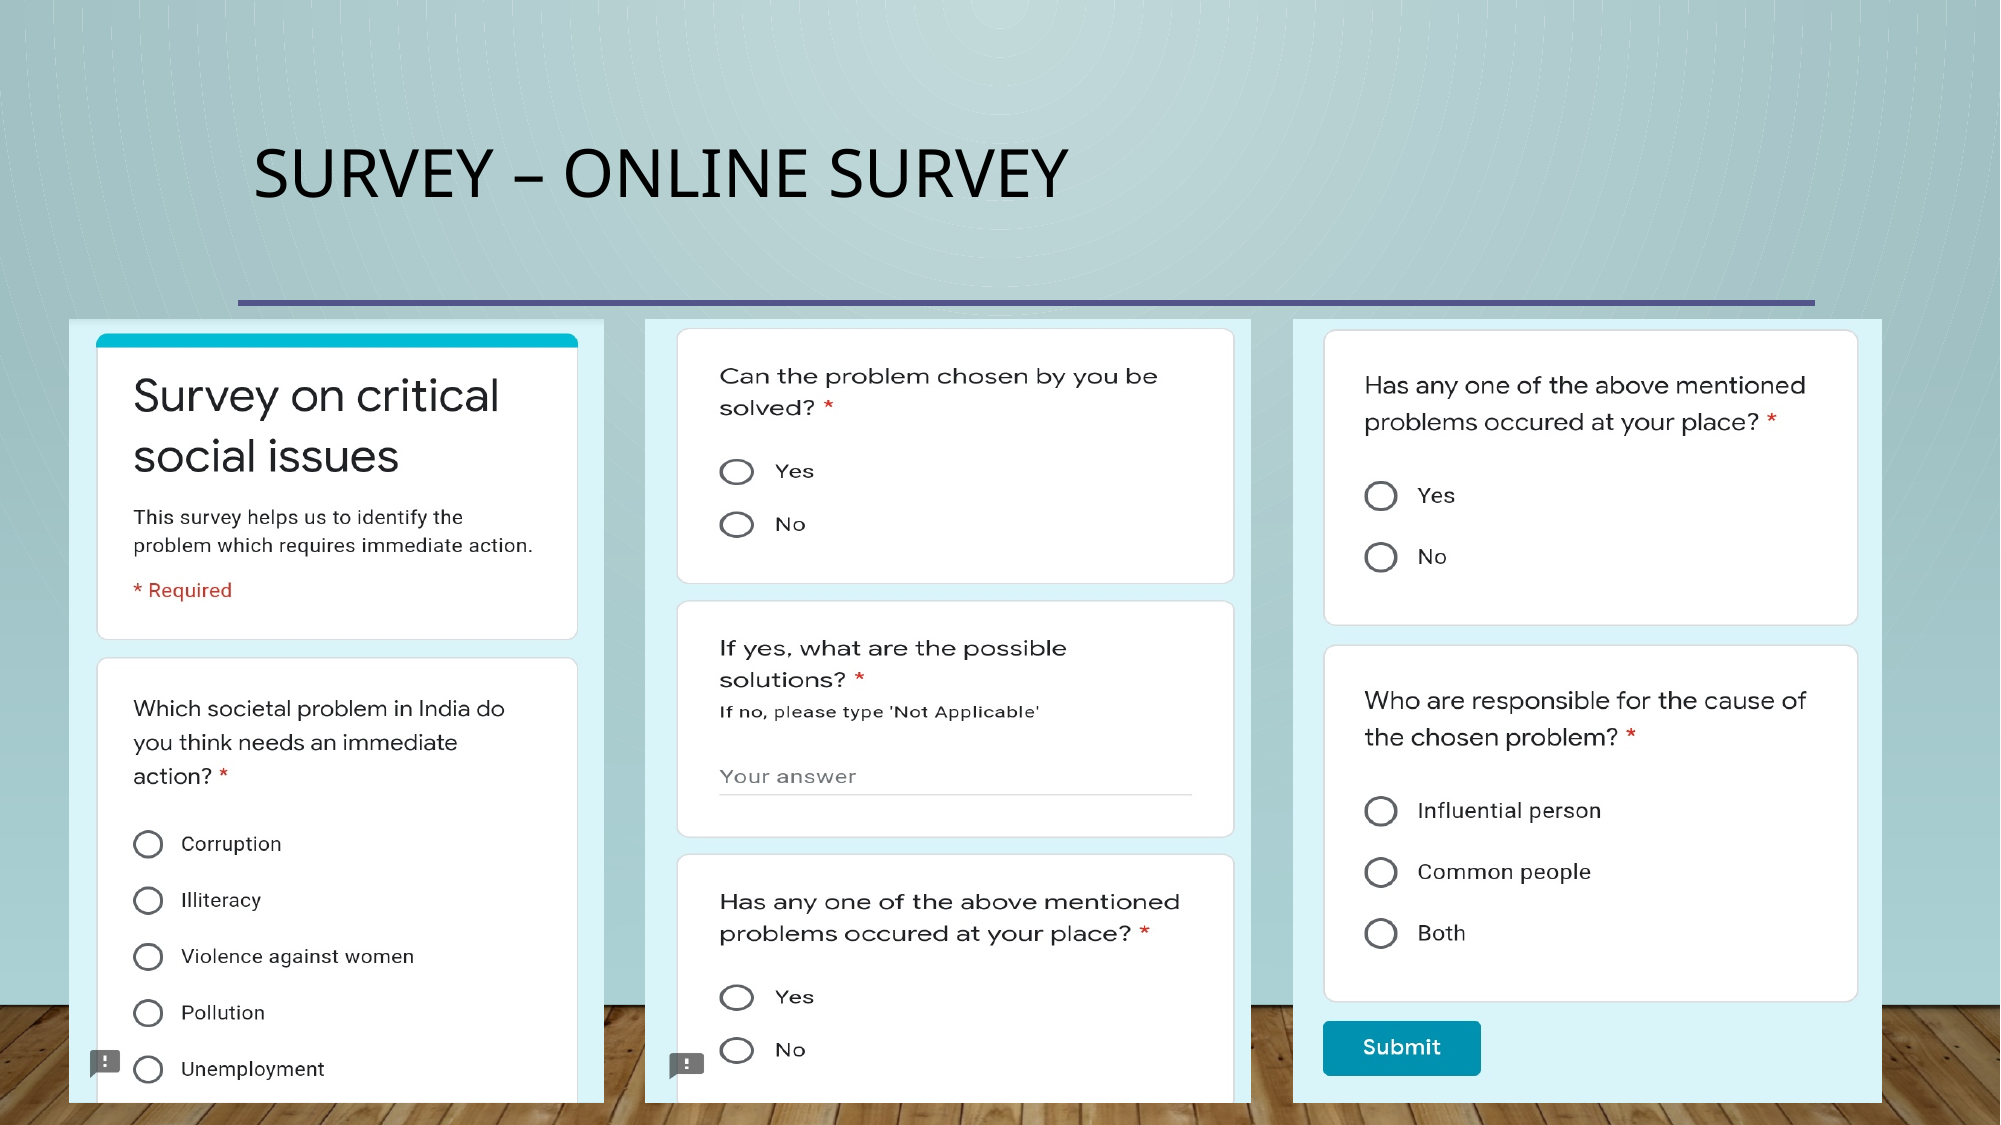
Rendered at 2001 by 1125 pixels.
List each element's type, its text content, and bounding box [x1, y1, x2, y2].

title Survey – online survey [238, 131, 1814, 305]
picture [0, 319, 2000, 1125]
